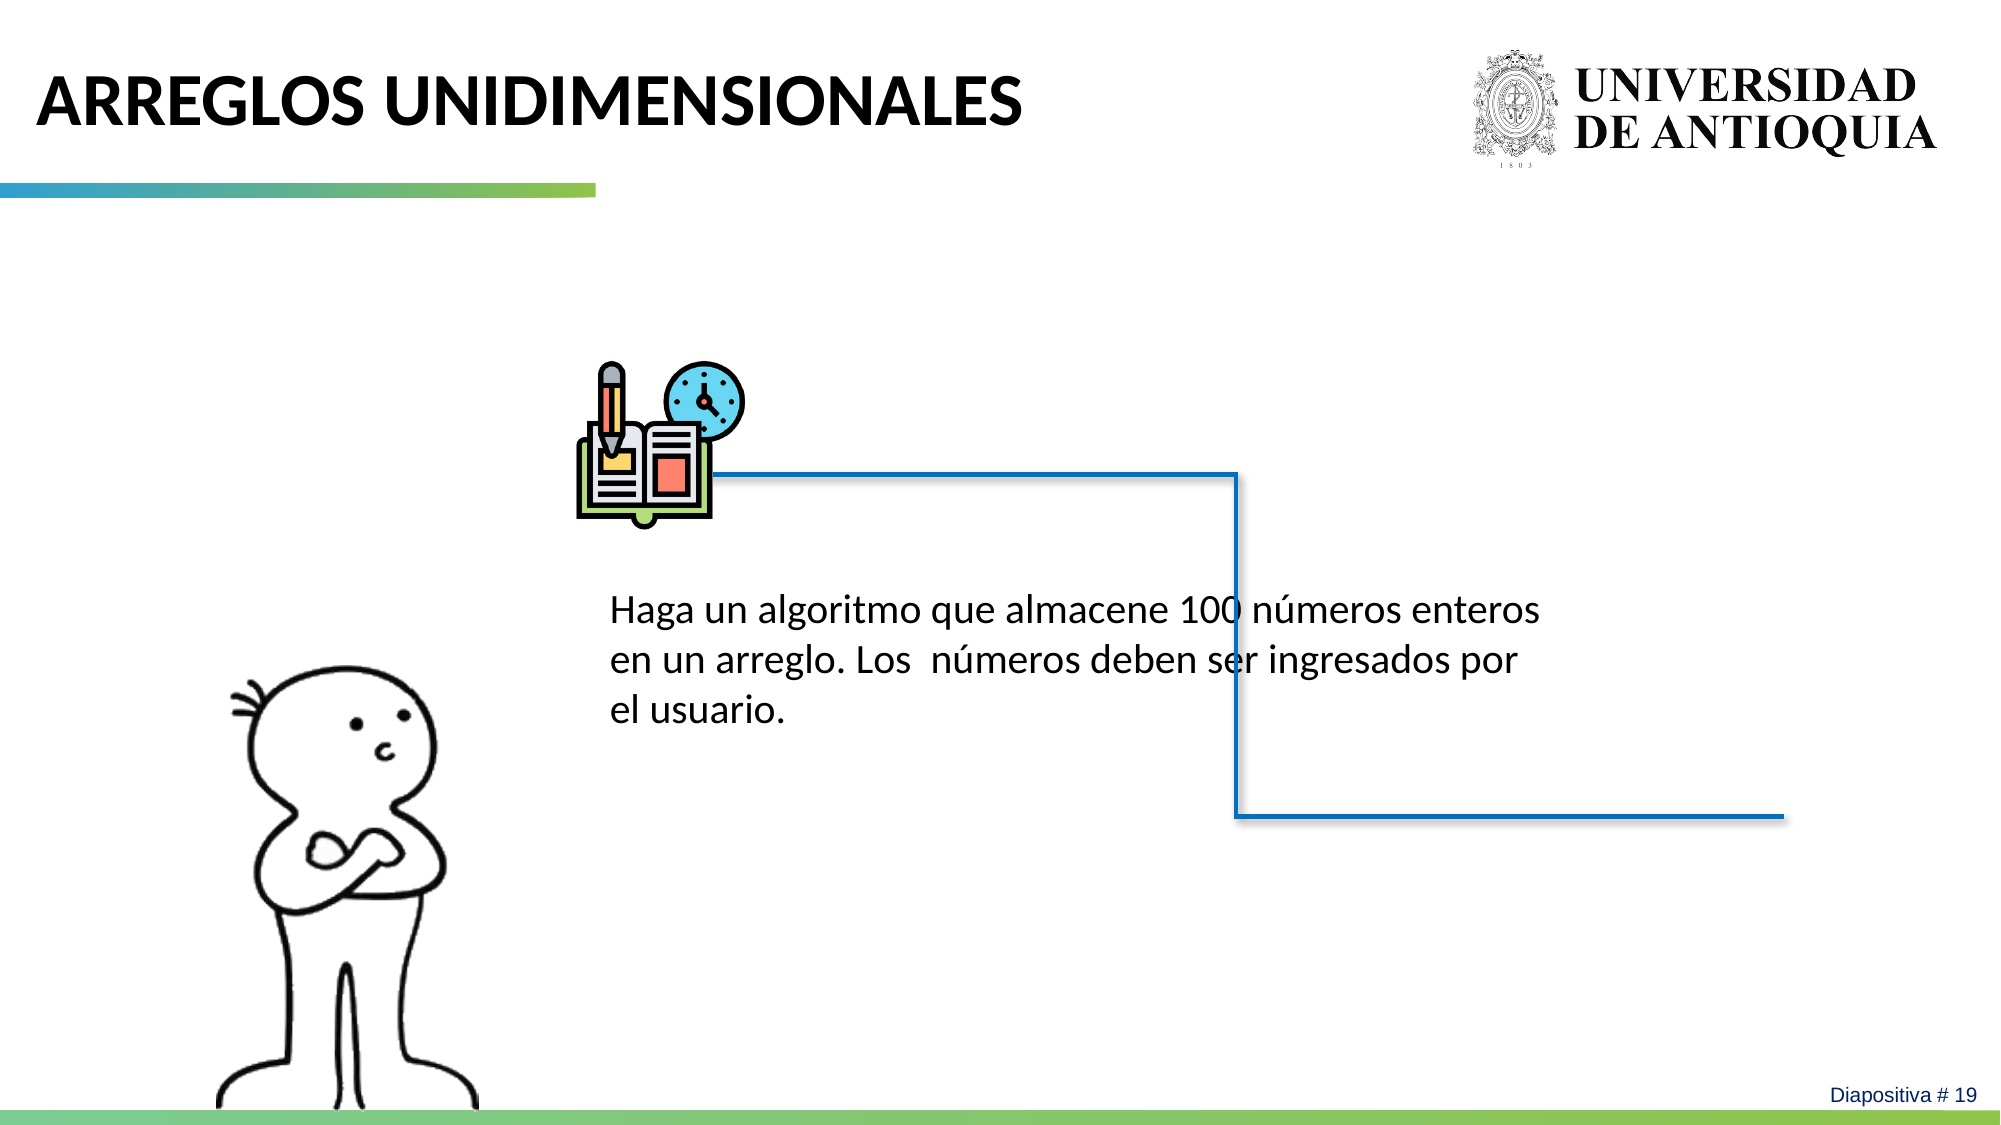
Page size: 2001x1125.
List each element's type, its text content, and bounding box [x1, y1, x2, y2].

picture [215, 665, 479, 1112]
picture [1473, 50, 1937, 168]
picture [571, 350, 759, 540]
text_box Haga un algoritmo que almacene 100 números enteros en un arreglo. Los números deben ser ingresados por el usuario. [595, 574, 687, 802]
title Arreglos Unidimensionales [21, 0, 1436, 203]
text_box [687, 474, 1784, 817]
